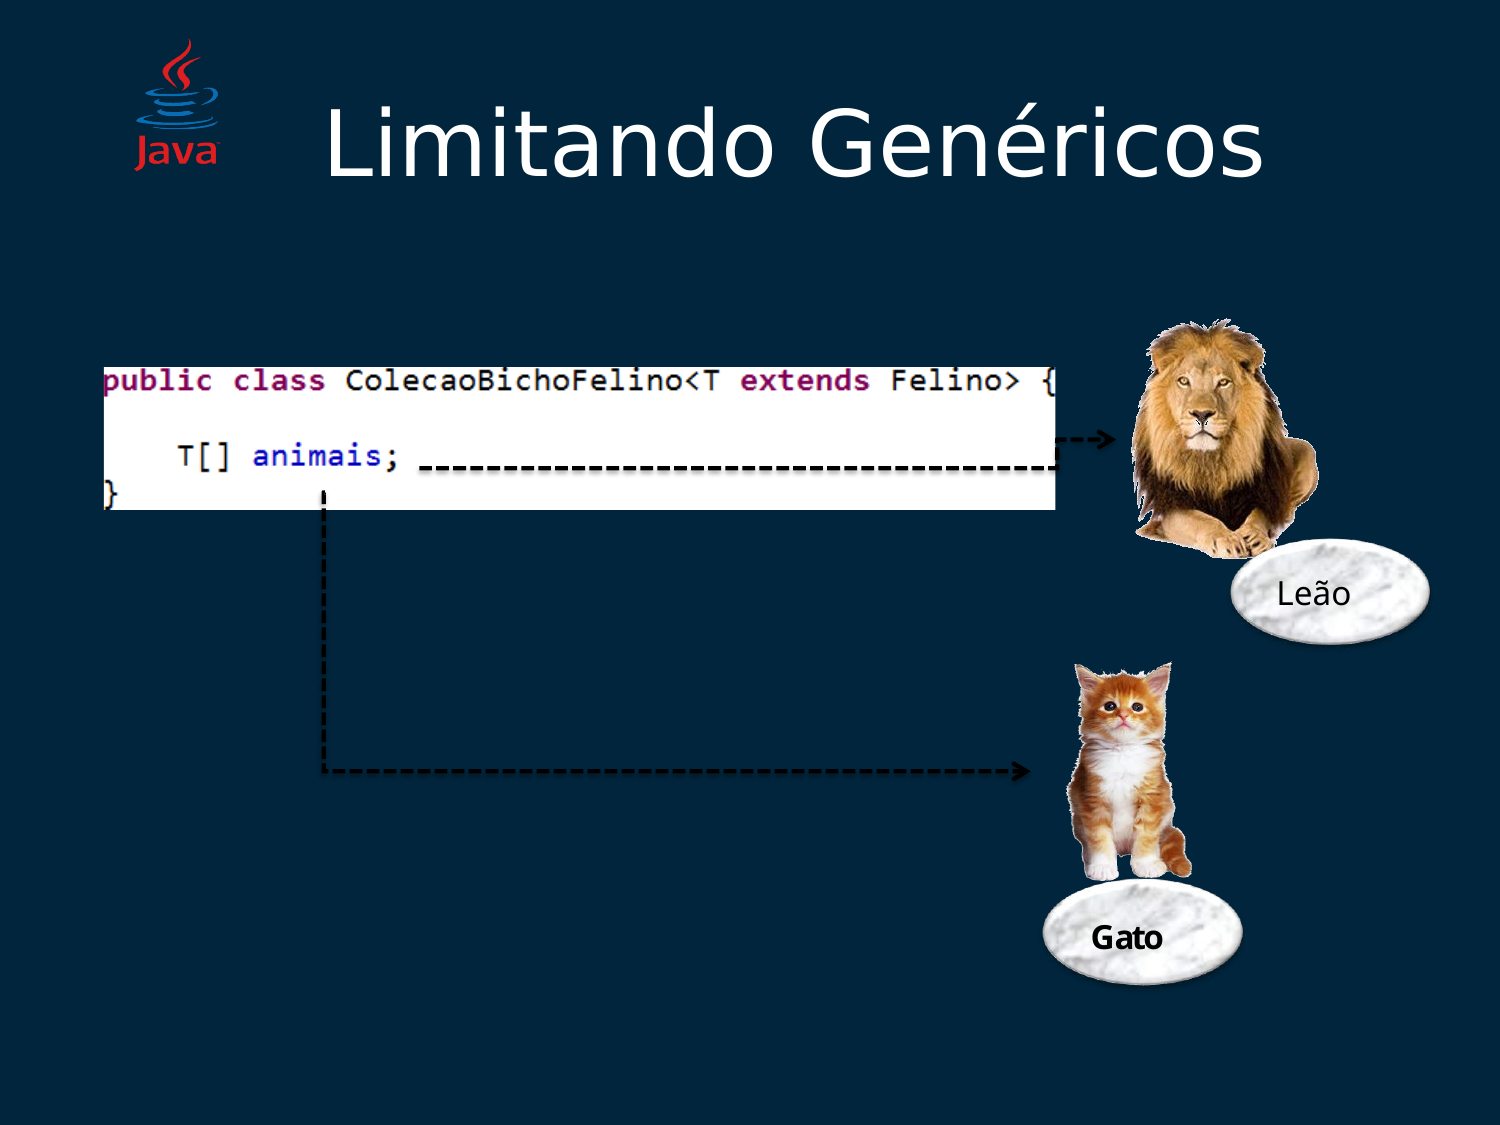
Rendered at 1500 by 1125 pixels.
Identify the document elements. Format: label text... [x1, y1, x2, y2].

picture [82, 26, 272, 183]
title Limitando Genéricos [74, 43, 1426, 235]
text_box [103, 308, 1329, 801]
text_box Leão [1329, 569, 1386, 612]
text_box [1035, 661, 1250, 996]
text_box [1329, 536, 1435, 654]
